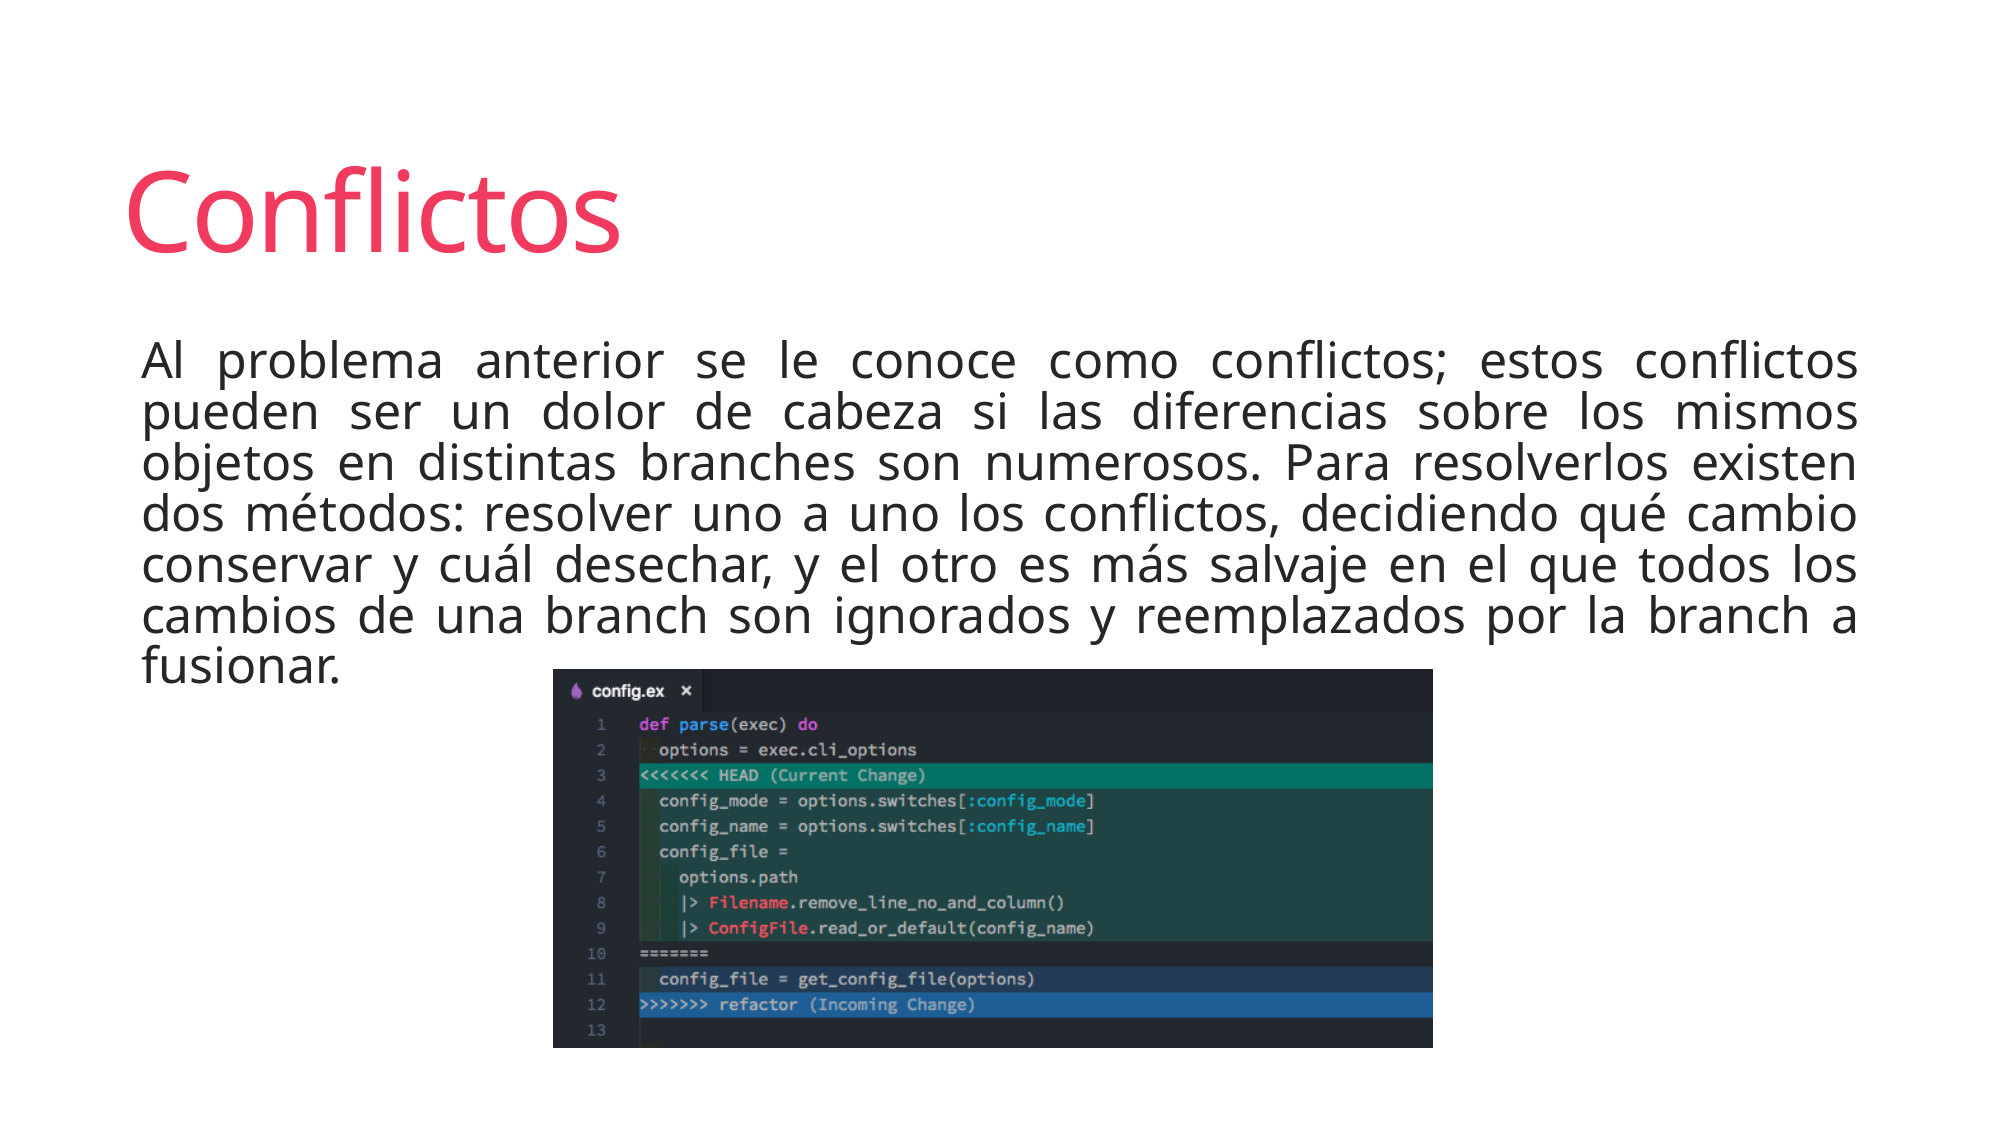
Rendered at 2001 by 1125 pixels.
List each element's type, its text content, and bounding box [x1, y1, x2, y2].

title Conflictos [107, 81, 1875, 354]
picture [552, 669, 1434, 1048]
list Al problema anterior se le conoce como conflictos; estos conflictos pueden ser un dolor de cabeza si las diferencias sobre los mismos objetos en distintas branches son numerosos. Para resolverlos existen dos métodos: resolver uno a uno los conflictos, decidiendo qué cambio conservar y cuál desechar, y el otro es más salvaje en el que todos los cambios de una branch son ignorados y reemplazados por la branch a fusionar. [111, 329, 1876, 948]
